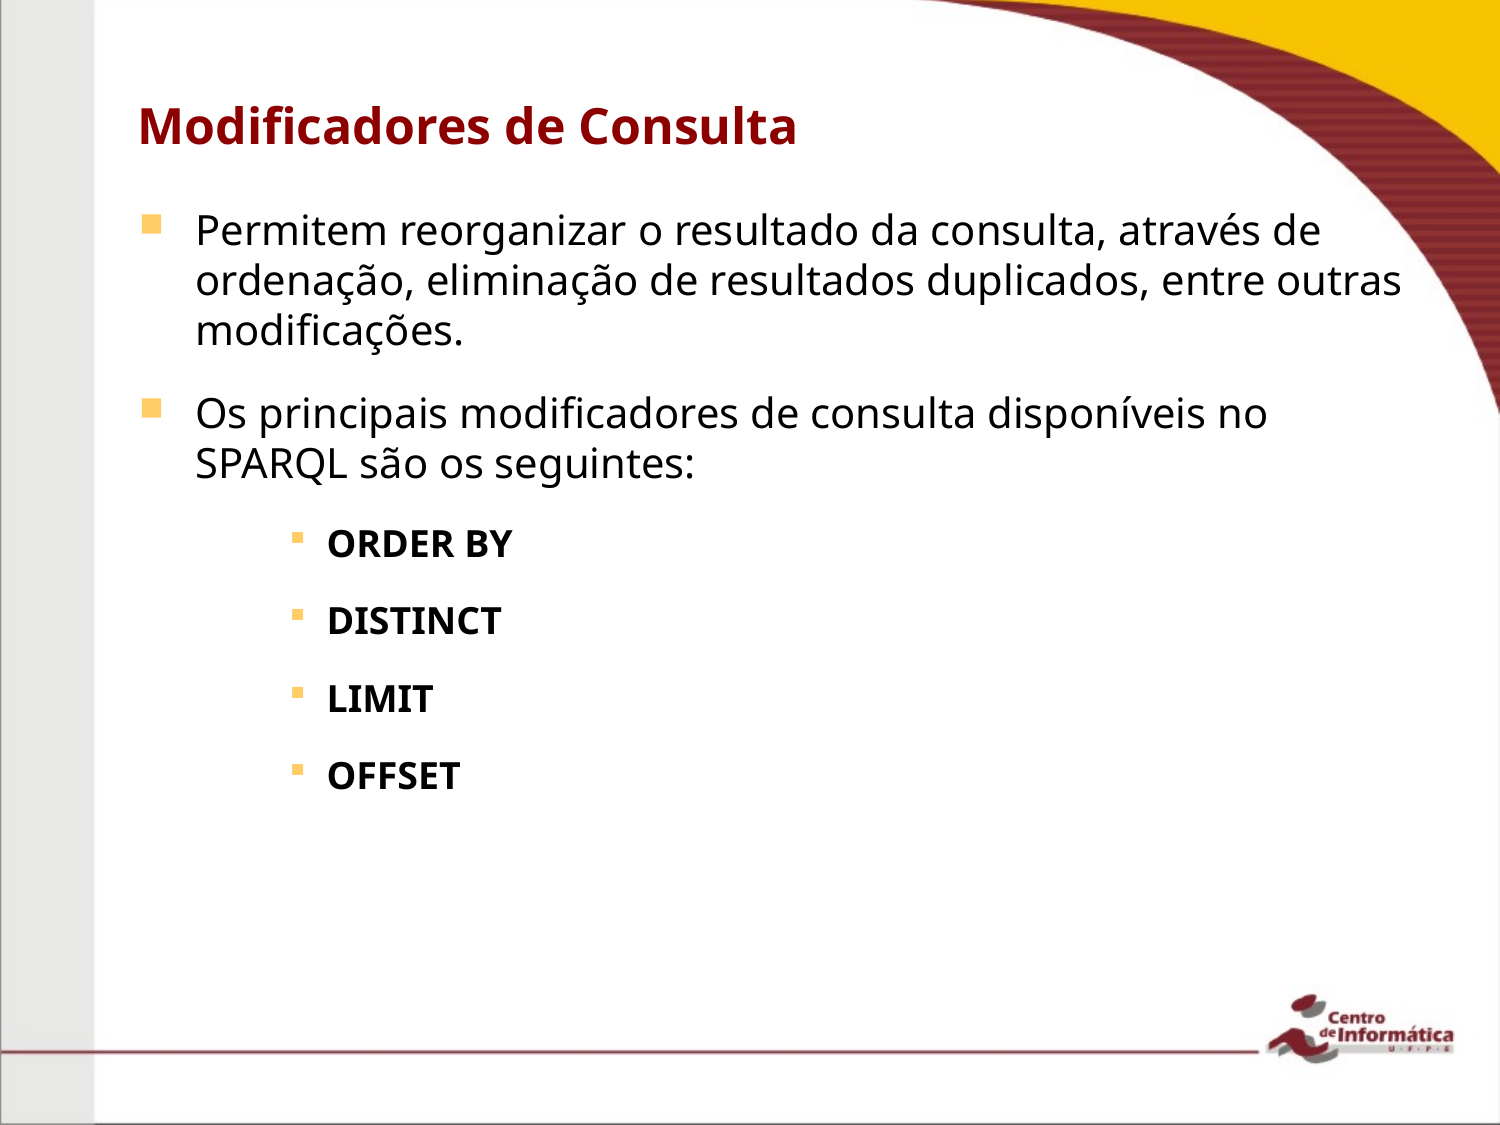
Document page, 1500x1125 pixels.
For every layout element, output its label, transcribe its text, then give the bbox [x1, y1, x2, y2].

title Modificadores de Consulta [122, 31, 1317, 219]
picture [0, 0, 1500, 1125]
list Permitem reorganizar o resultado da consulta, através de ordenação, eliminação de resultados duplicados, entre outras modificações. Os principais modificadores de consulta disponíveis no SPARQL são os seguintes: ORDER BY DISTINCT LIMIT OFFSET [124, 196, 1424, 1024]
